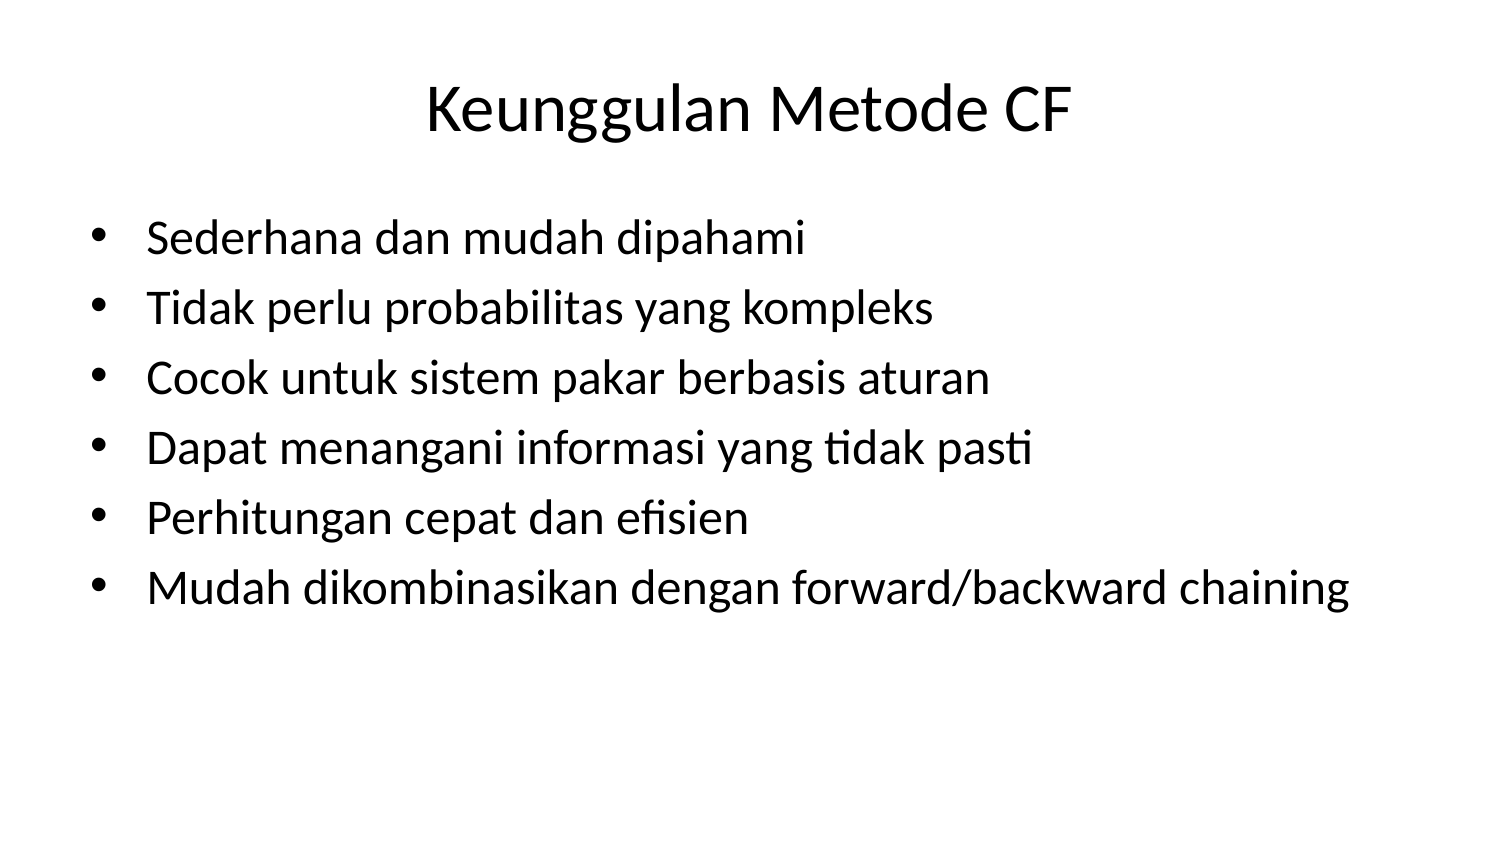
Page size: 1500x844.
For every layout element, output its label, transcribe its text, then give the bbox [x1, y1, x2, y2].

list Sederhana dan mudah dipahami Tidak perlu probabilitas yang kompleks Cocok untuk sistem pakar berbasis aturan Dapat menangani informasi yang tidak pasti Perhitungan cepat dan efisien Mudah dikombinasikan dengan forward/backward chaining [75, 196, 1425, 754]
title Keunggulan Metode CF [75, 33, 1425, 175]
